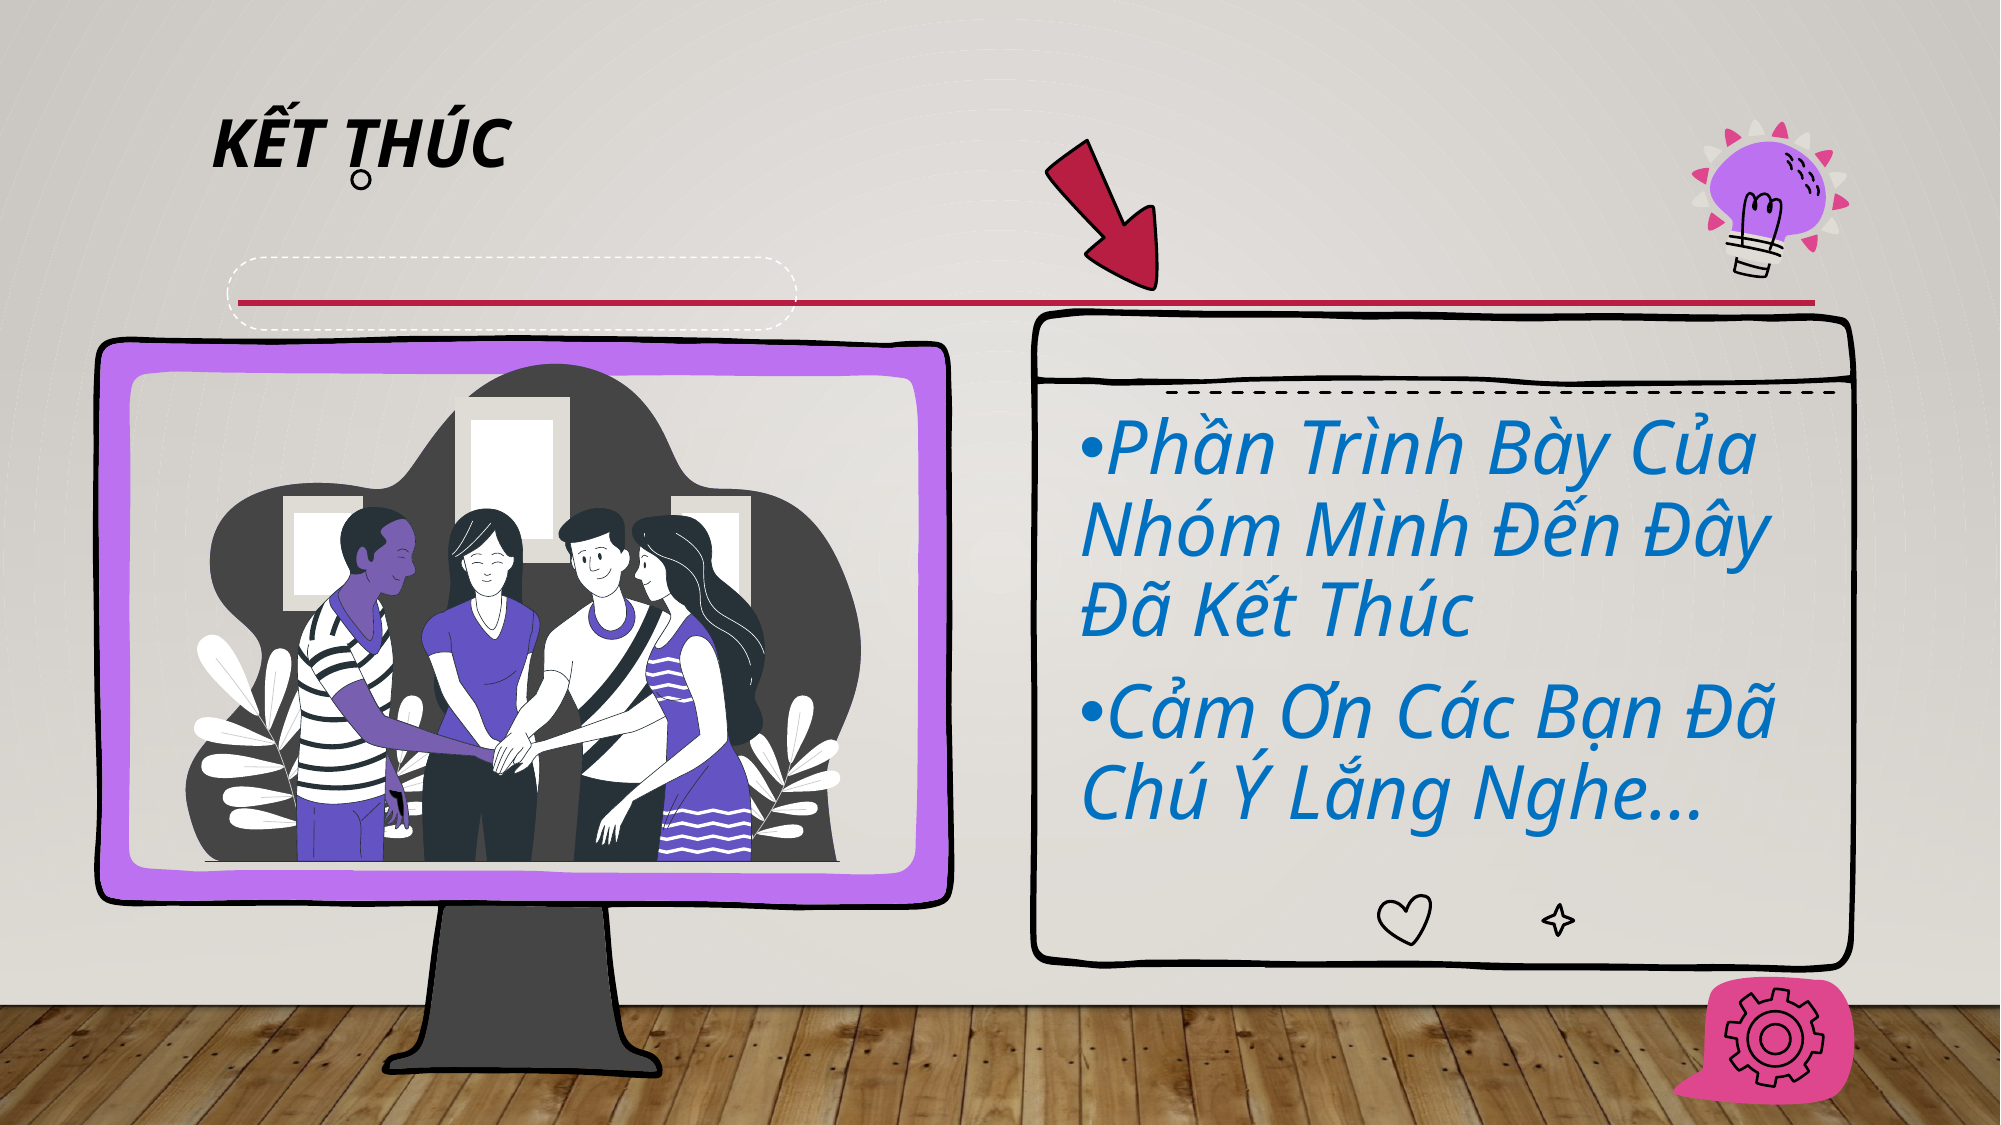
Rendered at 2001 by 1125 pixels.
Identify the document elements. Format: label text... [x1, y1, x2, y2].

text_box [1541, 903, 1576, 938]
text_box Phần Trình Bày Của Nhóm Mình Đến Đây Đã Kết Thúc Cảm Ơn Các Bạn Đã Chú Ý Lắng Nghe… [1079, 410, 1826, 619]
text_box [1666, 976, 1865, 1105]
text_box [1378, 895, 1431, 945]
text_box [92, 257, 955, 1079]
text_box [1046, 140, 1157, 290]
text_box [1030, 308, 1858, 973]
text_box [350, 169, 372, 191]
title KẾT THÚC [211, 110, 1043, 234]
picture [0, 1005, 2000, 1125]
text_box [1684, 119, 1850, 279]
